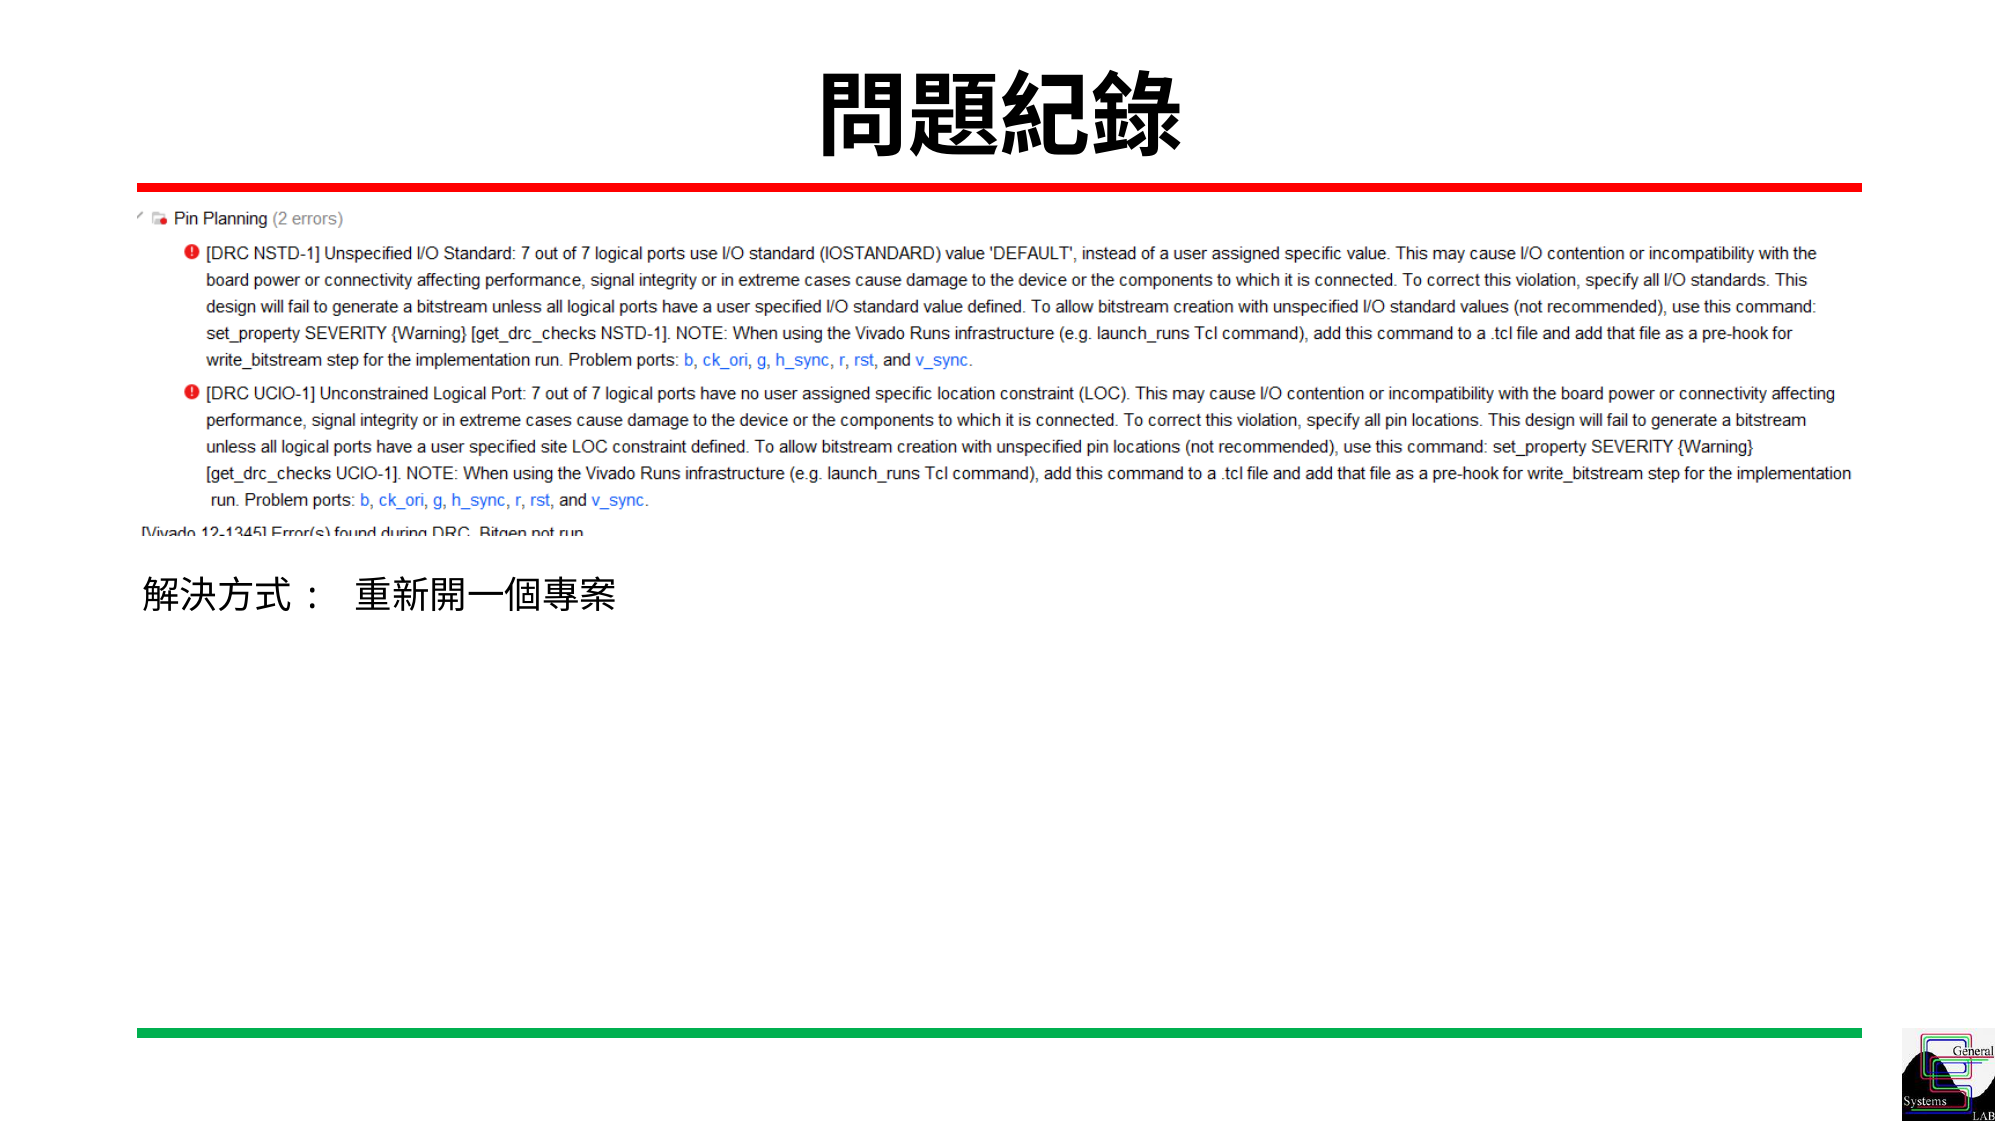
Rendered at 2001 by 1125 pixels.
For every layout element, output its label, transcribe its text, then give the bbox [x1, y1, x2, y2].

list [137, 206, 1863, 536]
text_box 解決方式: 重新開一個專案 [127, 563, 633, 624]
title 問題紀錄 [137, 59, 1863, 178]
picture [1902, 1028, 1995, 1121]
